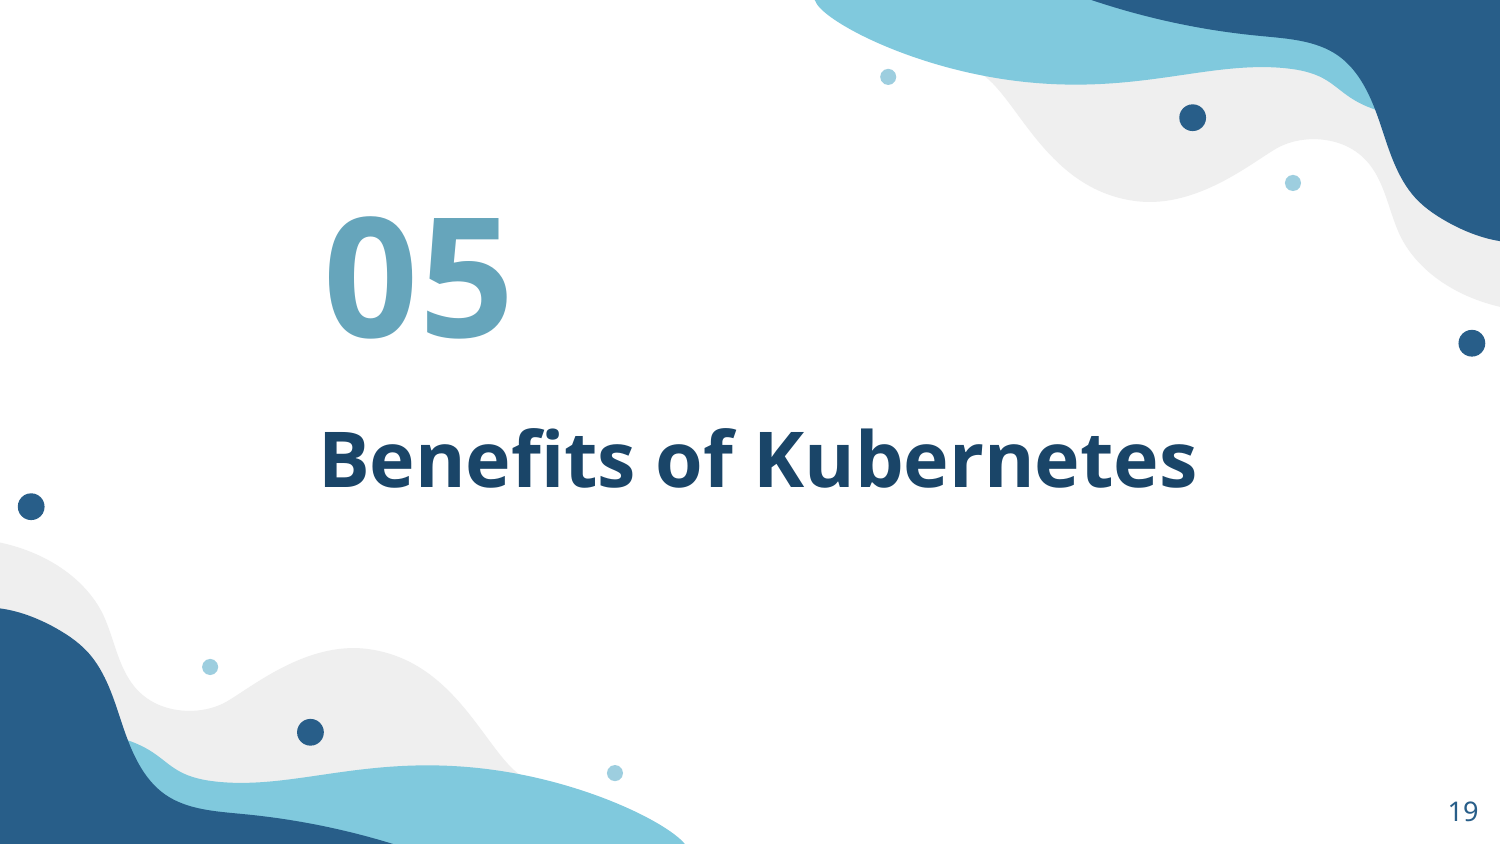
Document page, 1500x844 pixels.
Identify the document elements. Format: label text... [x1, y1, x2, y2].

text_box Benefits of Kubernetes [303, 351, 1313, 563]
title 05 [308, 191, 790, 351]
slide_number ‹#› [1403, 779, 1494, 844]
